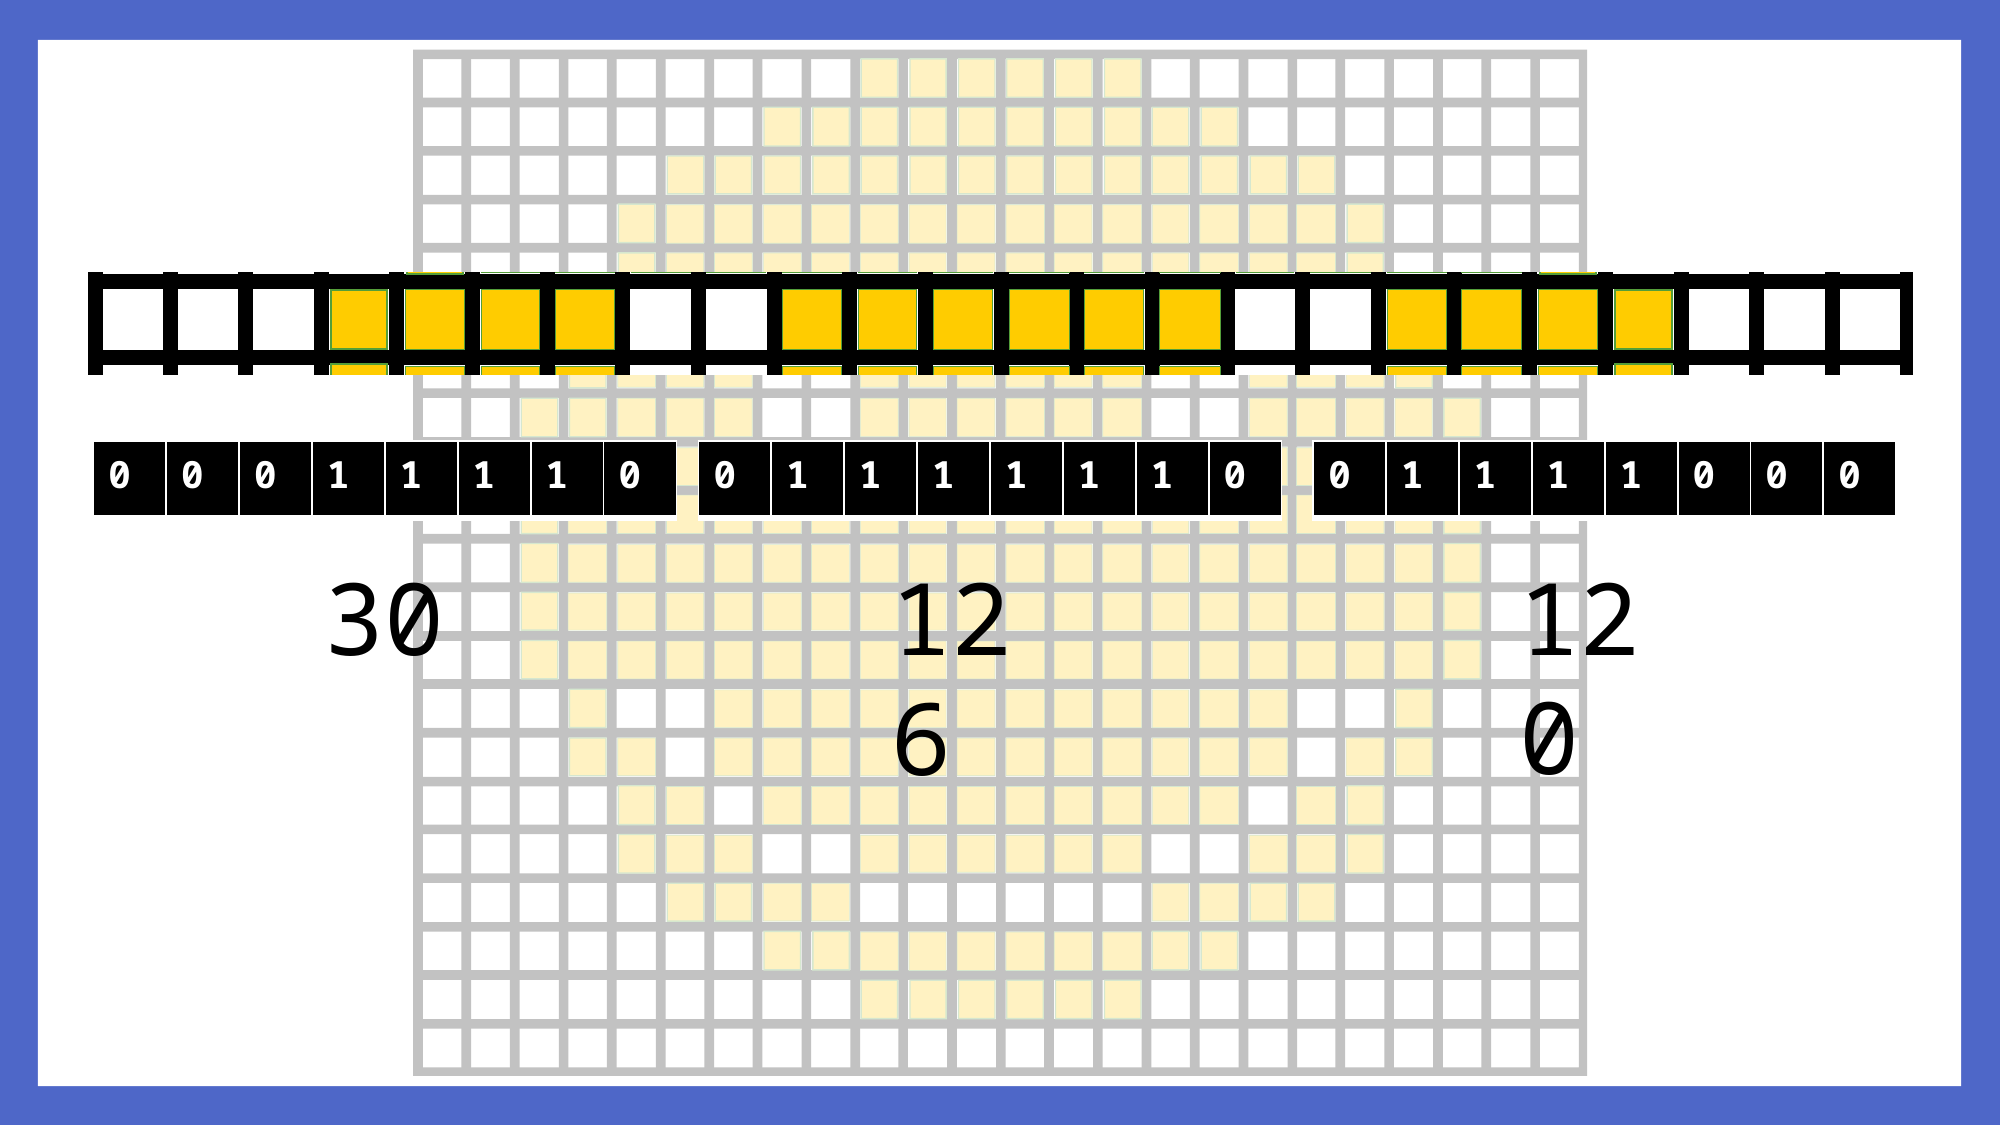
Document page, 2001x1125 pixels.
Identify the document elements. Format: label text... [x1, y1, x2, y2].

table_header 1 [772, 442, 843, 515]
table_header 1 [459, 442, 530, 515]
text_box [411, 48, 1589, 269]
table_header 1 [1533, 442, 1604, 515]
table_header 1 [1606, 442, 1677, 515]
table_header 0 [240, 442, 311, 515]
table_header 0 [94, 442, 165, 515]
text_box 30 [285, 548, 485, 684]
table_header 1 [1137, 442, 1208, 515]
text_box 126 [876, 548, 1076, 803]
table_header 0 [1824, 442, 1895, 515]
picture [86, 272, 1914, 376]
table_header 1 [386, 442, 457, 515]
table_header 0 [1751, 442, 1822, 515]
table_header 1 [313, 442, 384, 515]
table_header 1 [1387, 442, 1458, 515]
table_header 0 [604, 442, 676, 515]
table_header 0 [1679, 442, 1750, 515]
table_header 1 [918, 442, 989, 515]
table_header 1 [532, 442, 603, 515]
table_header 0 [1314, 442, 1385, 515]
table_header 0 [1210, 442, 1281, 515]
table_header 0 [167, 442, 238, 515]
text_box [411, 387, 1589, 1077]
table_header 1 [845, 442, 916, 515]
table_header 1 [1064, 442, 1135, 515]
table_header 1 [1460, 442, 1531, 515]
text_box 120 [1505, 547, 1705, 803]
table_header 1 [991, 442, 1062, 515]
table_header 0 [699, 442, 770, 515]
